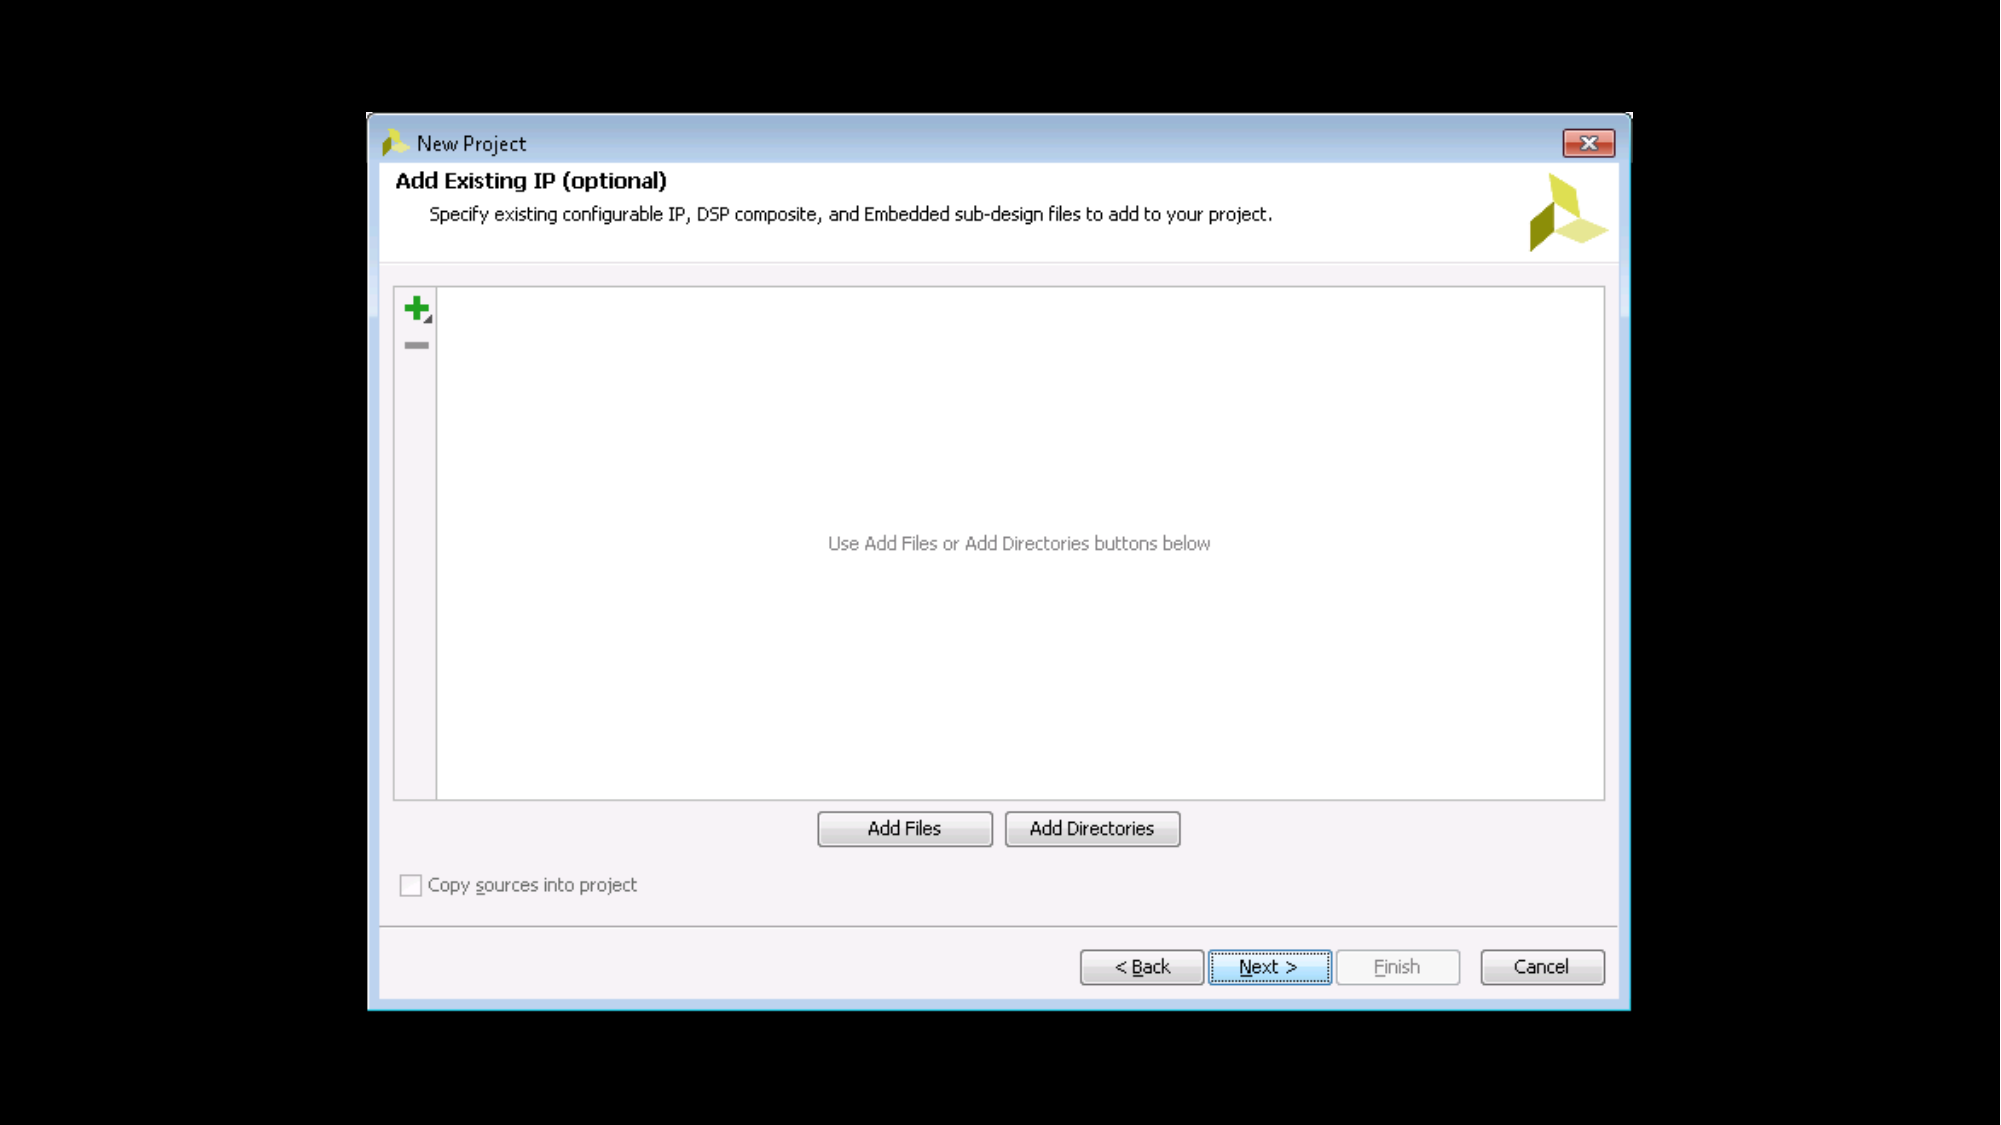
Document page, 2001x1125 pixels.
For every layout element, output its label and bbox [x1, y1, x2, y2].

picture [366, 112, 1633, 1013]
